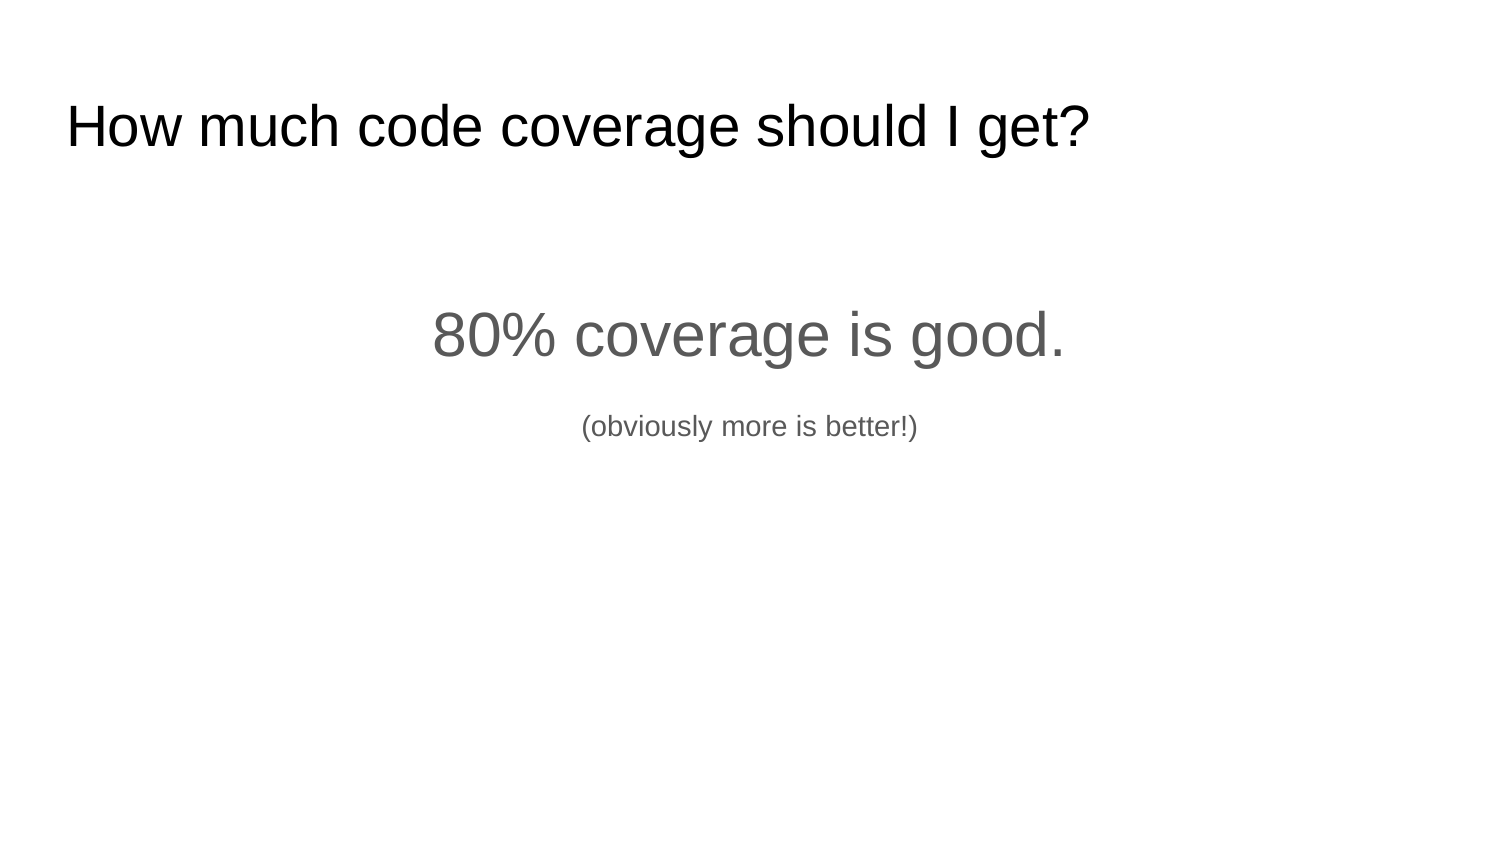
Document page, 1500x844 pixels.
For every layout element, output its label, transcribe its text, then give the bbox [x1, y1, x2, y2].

list 80% coverage is good. (obviously more is better!) [51, 189, 1449, 750]
title How much code coverage should I get? [51, 72, 1449, 167]
